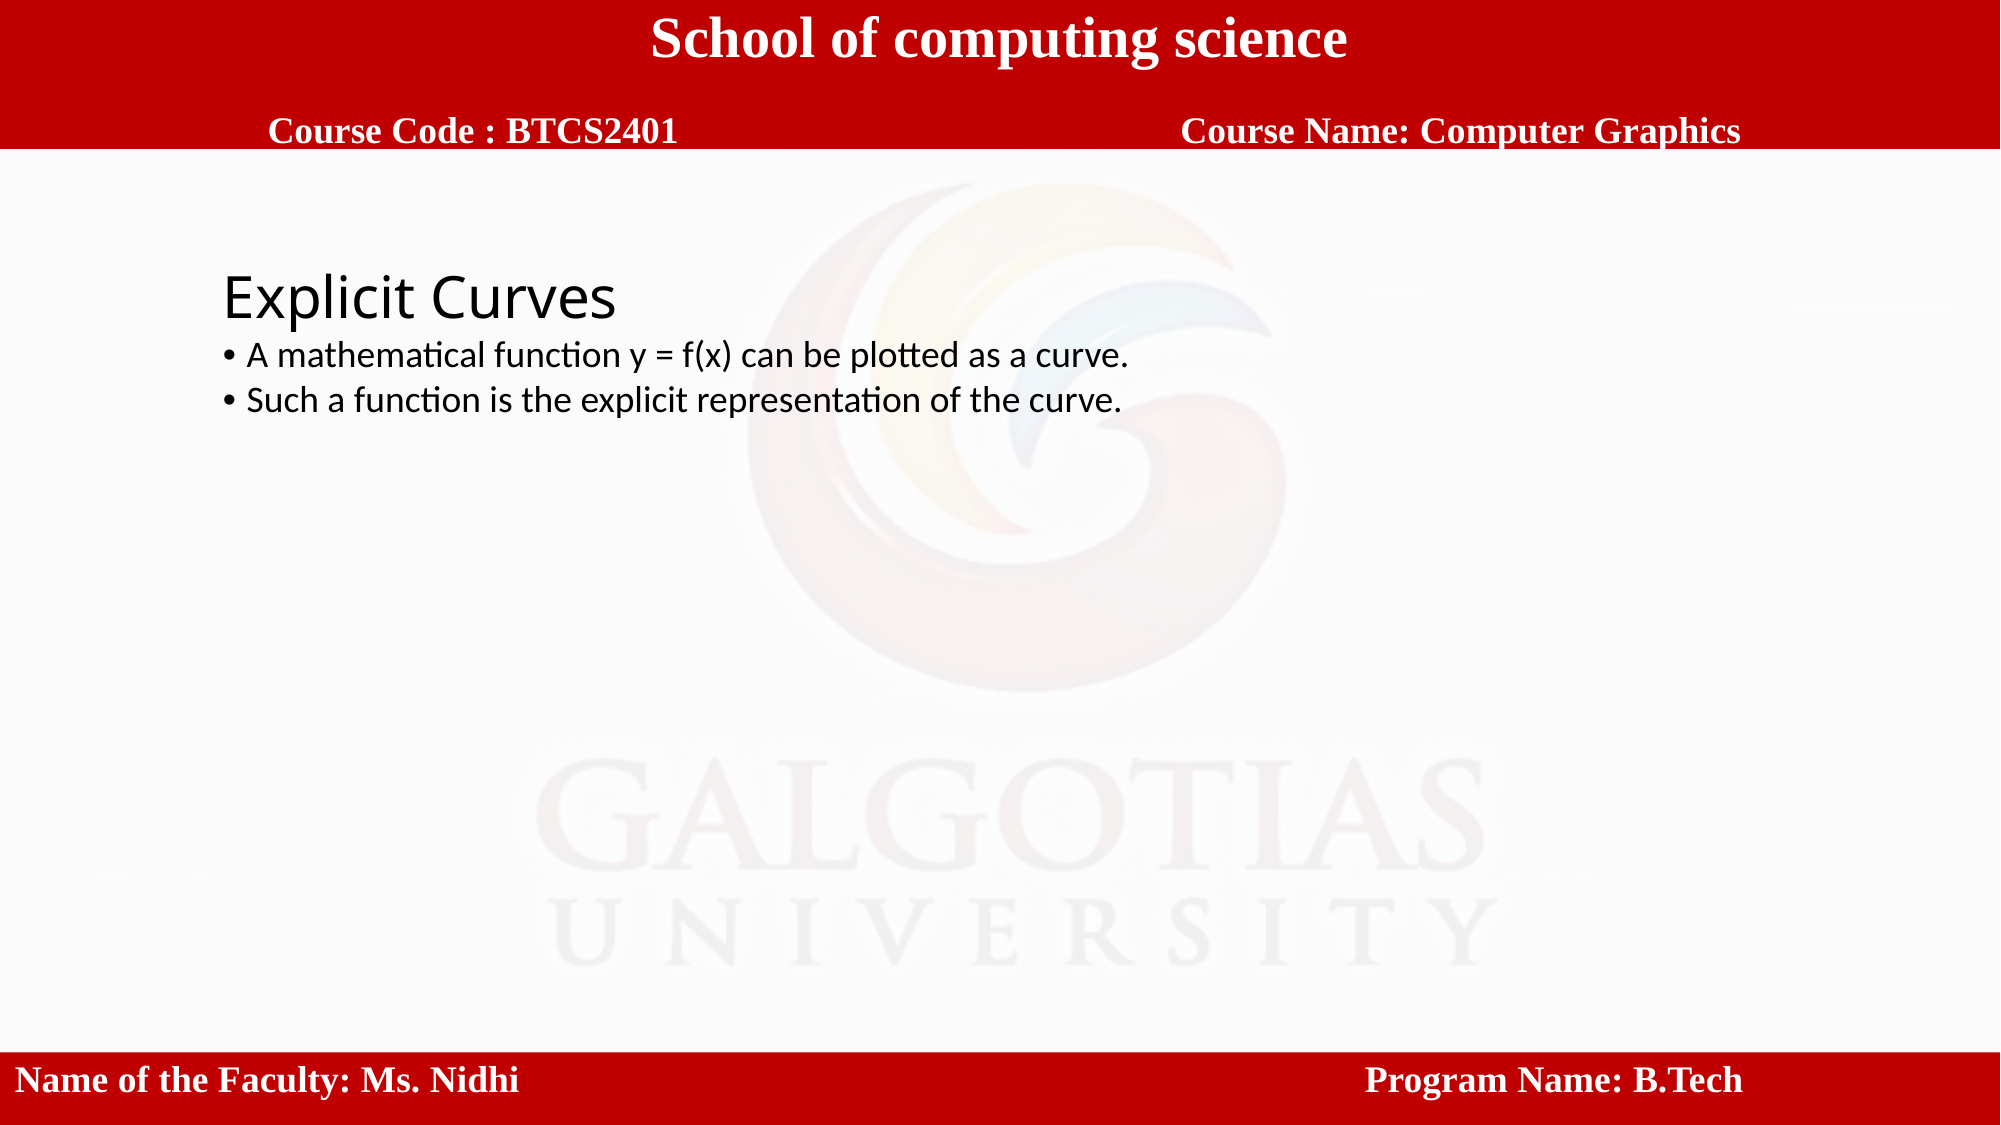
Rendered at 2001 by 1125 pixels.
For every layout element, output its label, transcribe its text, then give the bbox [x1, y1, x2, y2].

text_box Explicit Curves • A mathematical function y = f(x) can be plotted as a curve. • Such a function is the explicit representation of the curve. [208, 253, 1740, 428]
text_box School of computing science Course Code : BTCS2401 Course Name: Computer Graphics [0, 0, 2000, 149]
text_box Name of the Faculty: Ms. Nidhi Program Name: B.Tech [0, 1052, 2000, 1125]
